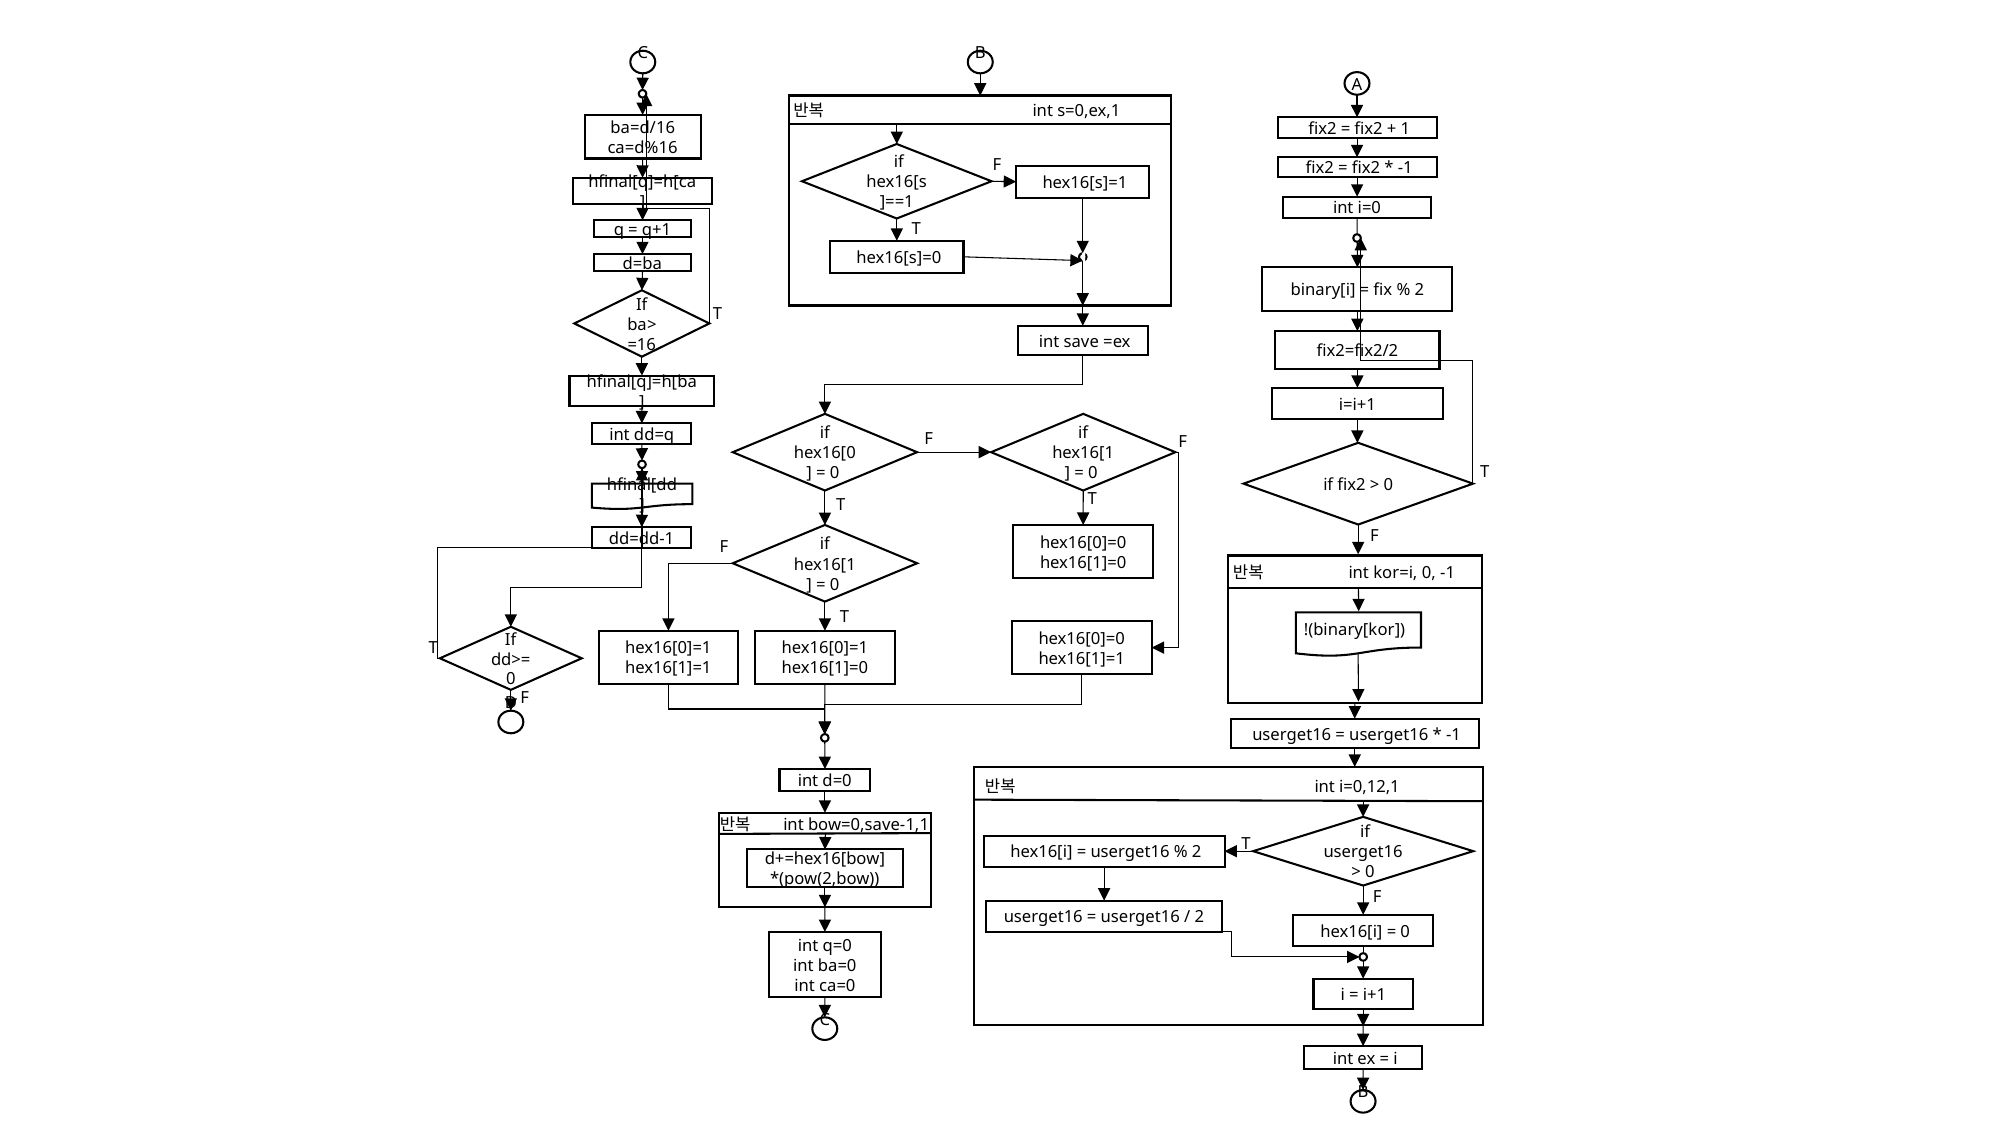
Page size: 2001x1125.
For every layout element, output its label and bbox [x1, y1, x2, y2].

text_box [415, 50, 1530, 1113]
